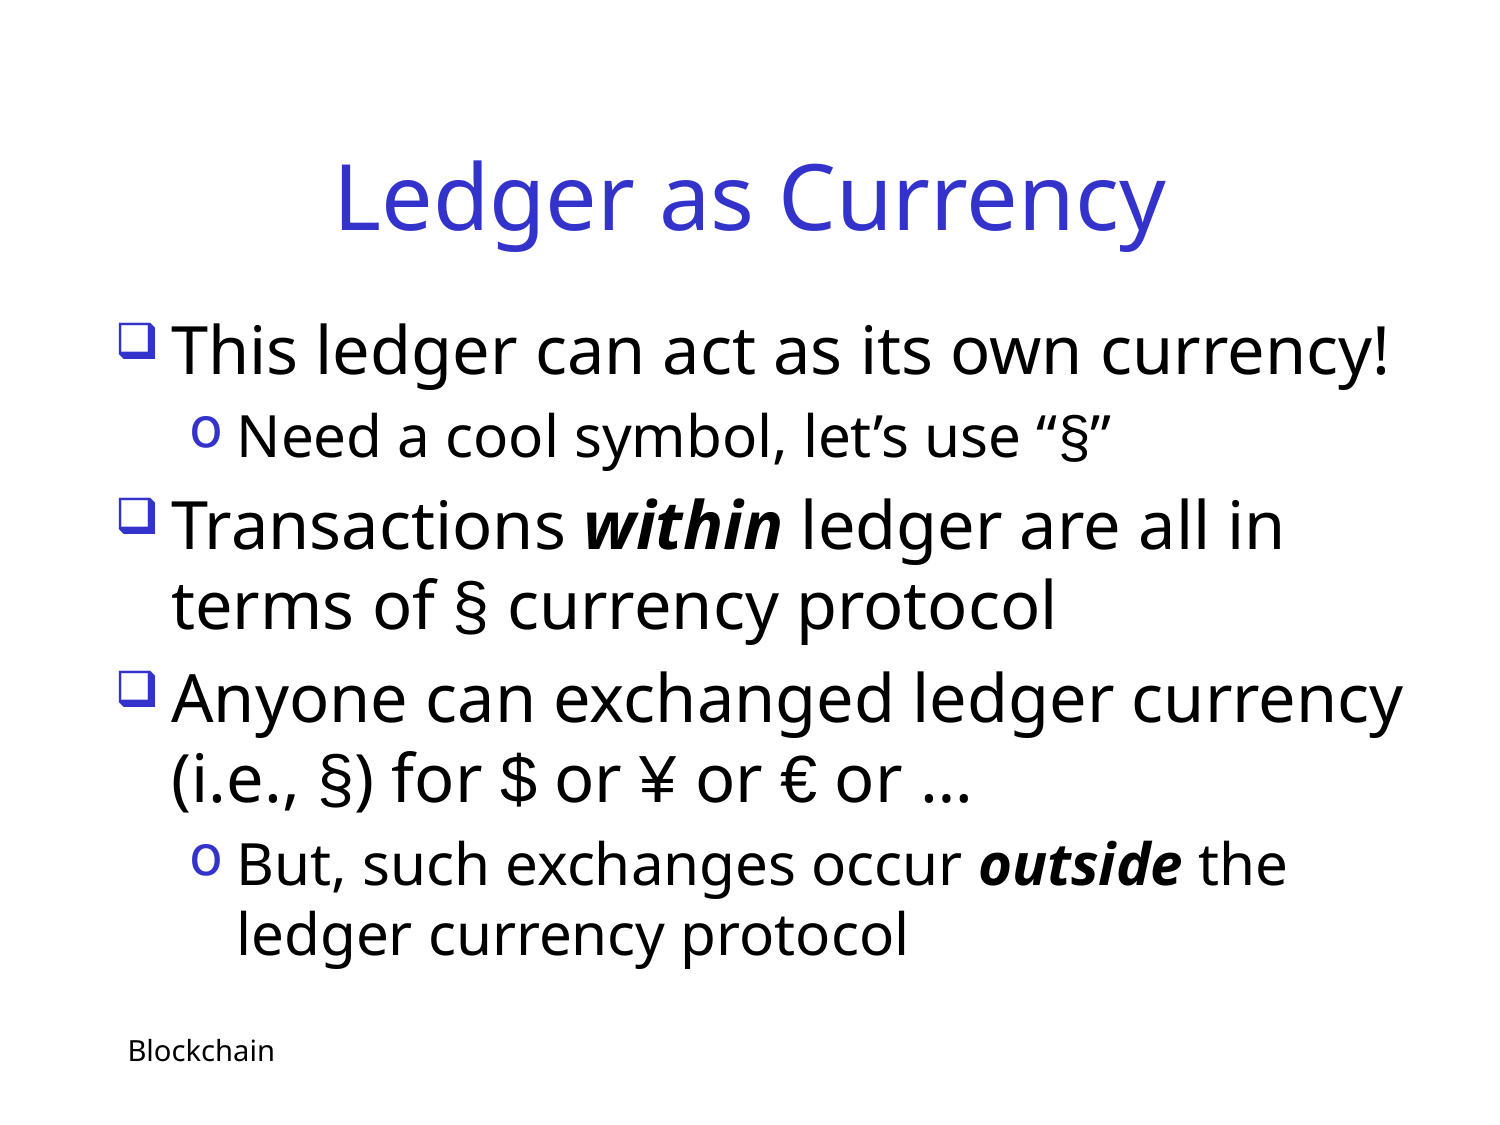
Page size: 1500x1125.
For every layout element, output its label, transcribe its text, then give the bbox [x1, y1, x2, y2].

footer Blockchain [112, 1024, 1401, 1101]
title Ledger as Currency [112, 99, 1388, 288]
list This ledger can act as its own currency! Need a cool symbol, let’s use “§” Transactions within ledger are all in terms of § currency protocol Anyone can exchanged ledger currency (i.e., §) for $ or ¥ or € or … But, such exchanges occur outside the ledger currency protocol [99, 299, 1426, 963]
